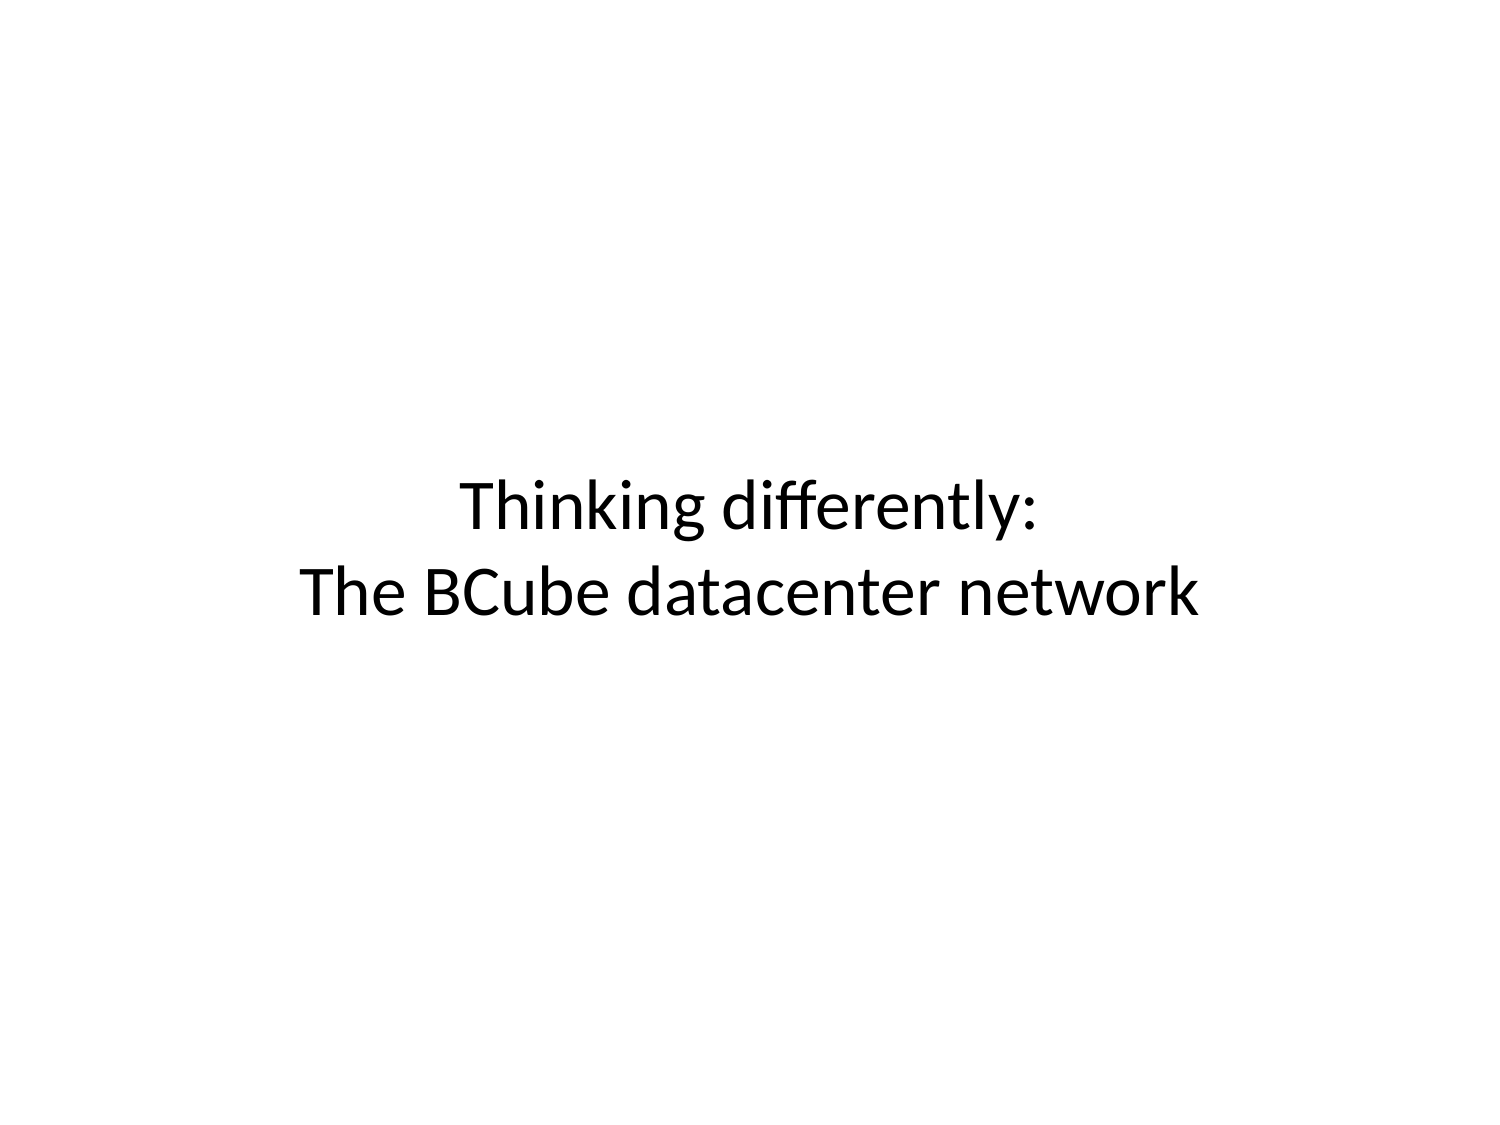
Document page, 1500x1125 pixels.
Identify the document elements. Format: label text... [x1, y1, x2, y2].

title Thinking differently: The BCube datacenter network [75, 450, 1425, 638]
